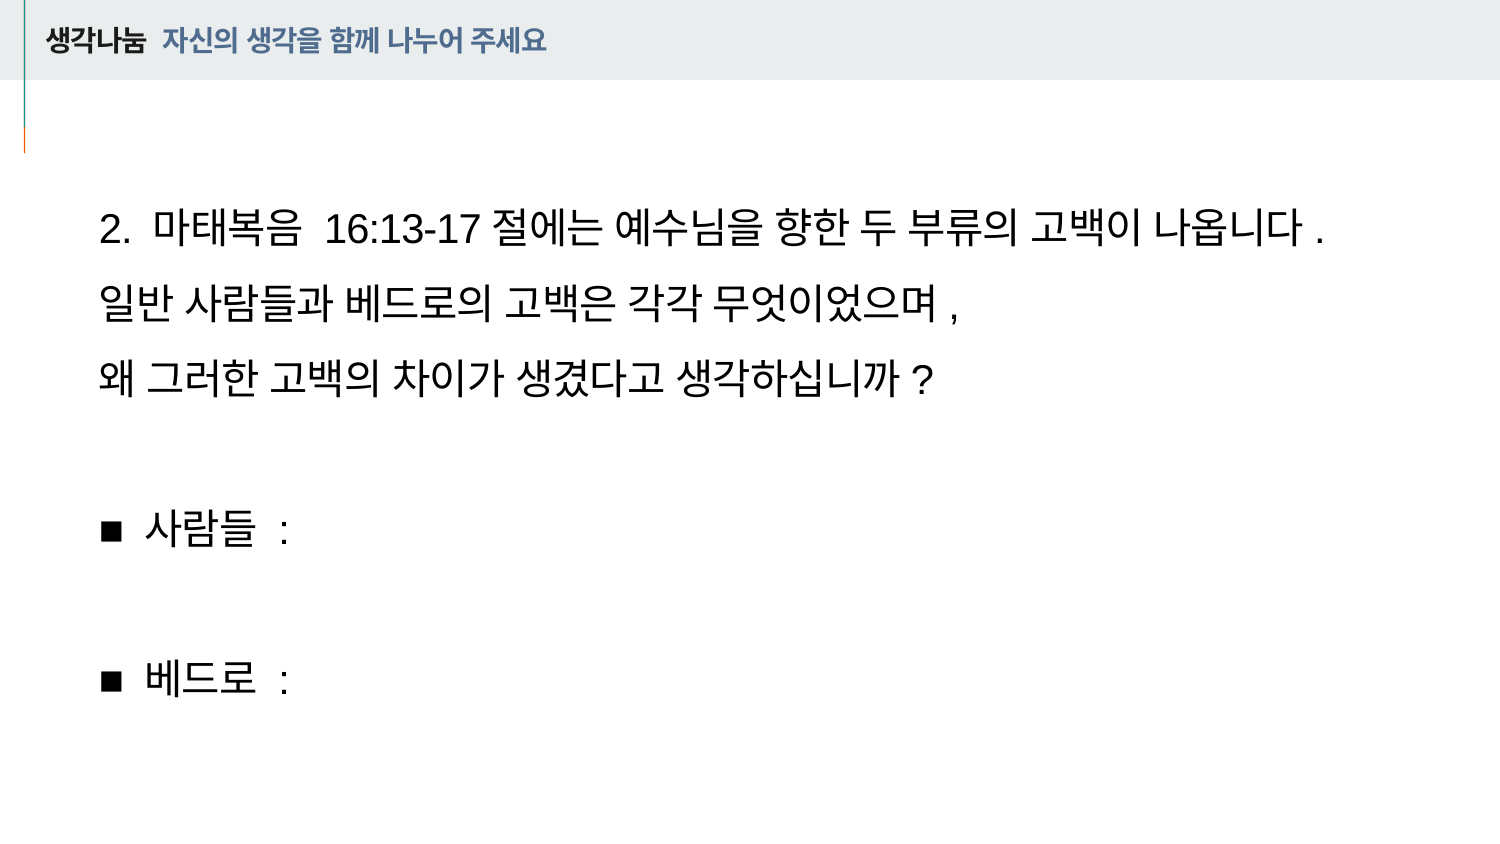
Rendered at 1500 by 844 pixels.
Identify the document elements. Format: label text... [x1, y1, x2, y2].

list 2. 마태복음 16:13-17절에는 예수님을 향한 두 부류의 고백이 나옵니다. 일반 사람들과 베드로의 고백은 각각 무엇이었으며, 왜 그러한 고백의 차이가 생겼다고 생각하십니까? ■ 사람들 : ■ 베드로 : [69, 147, 1434, 772]
title 생각나눔 자신의 생각을 함께 나누어 주세요 [30, 7, 1292, 73]
